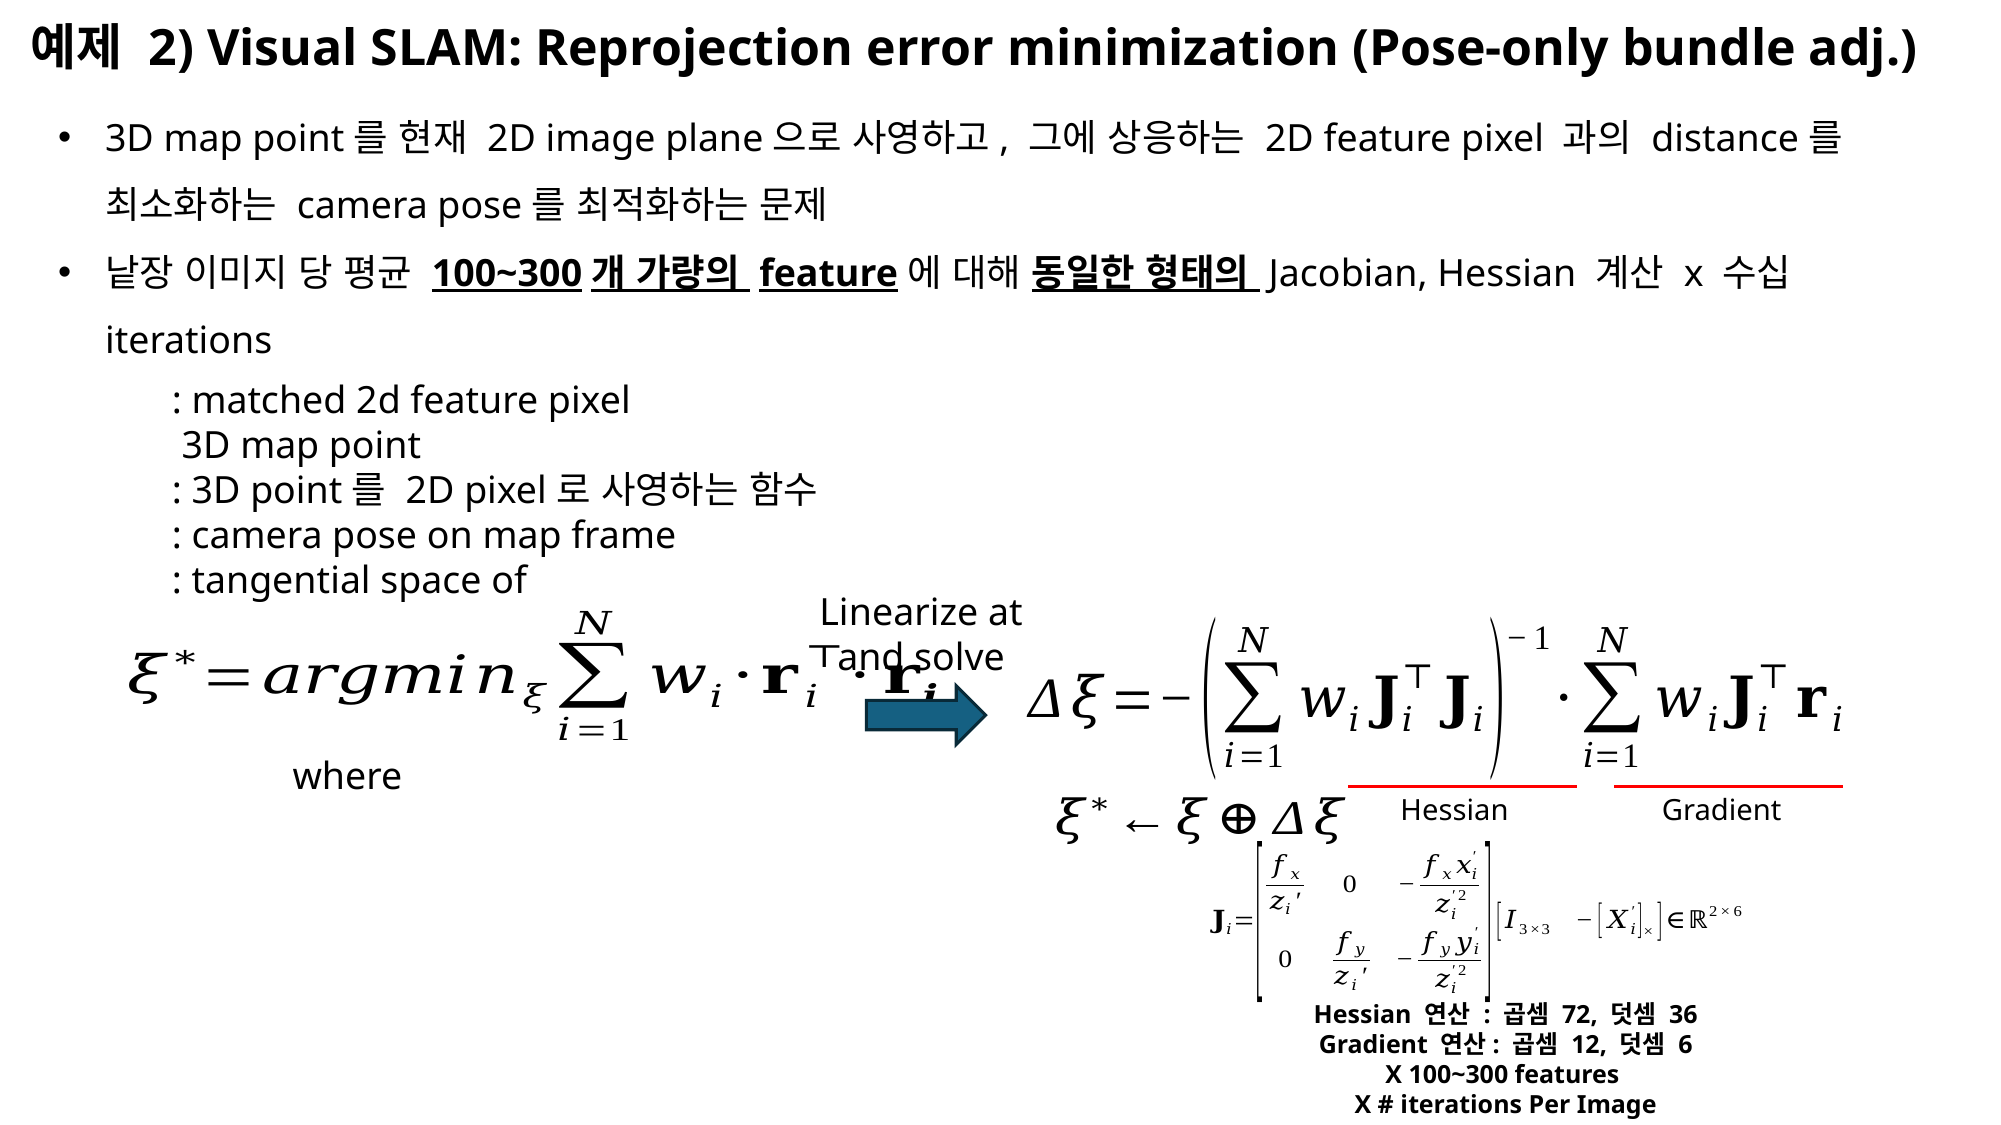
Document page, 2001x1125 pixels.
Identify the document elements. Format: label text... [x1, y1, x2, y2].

text_box Hessian 연산 : 곱셈 72, 덧셈 36 Gradient 연산: 곱셈 12, 덧셈 6 X 100~300 features X # iterations Per Image [1120, 990, 1892, 1125]
text_box 예제 2) Visual SLAM: Reprojection error minimization (Pose-only bundle adj.) [16, 8, 1971, 83]
text_box [864, 681, 988, 749]
text_box 3D map point를 현재 2D image plane으로 사영하고, 그에 상응하는 2D feature pixel 과의 distance를 최소화하는 camera pose를 최적화하는 문제 낱장 이미지 당 평균 100~300개 가량의 feature에 대해 동일한 형태의 Jacobian, Hessian 계산 x 수십 iterations [43, 83, 1984, 369]
text_box Gradient [1641, 787, 1803, 834]
text_box Hessian [1374, 787, 1535, 834]
